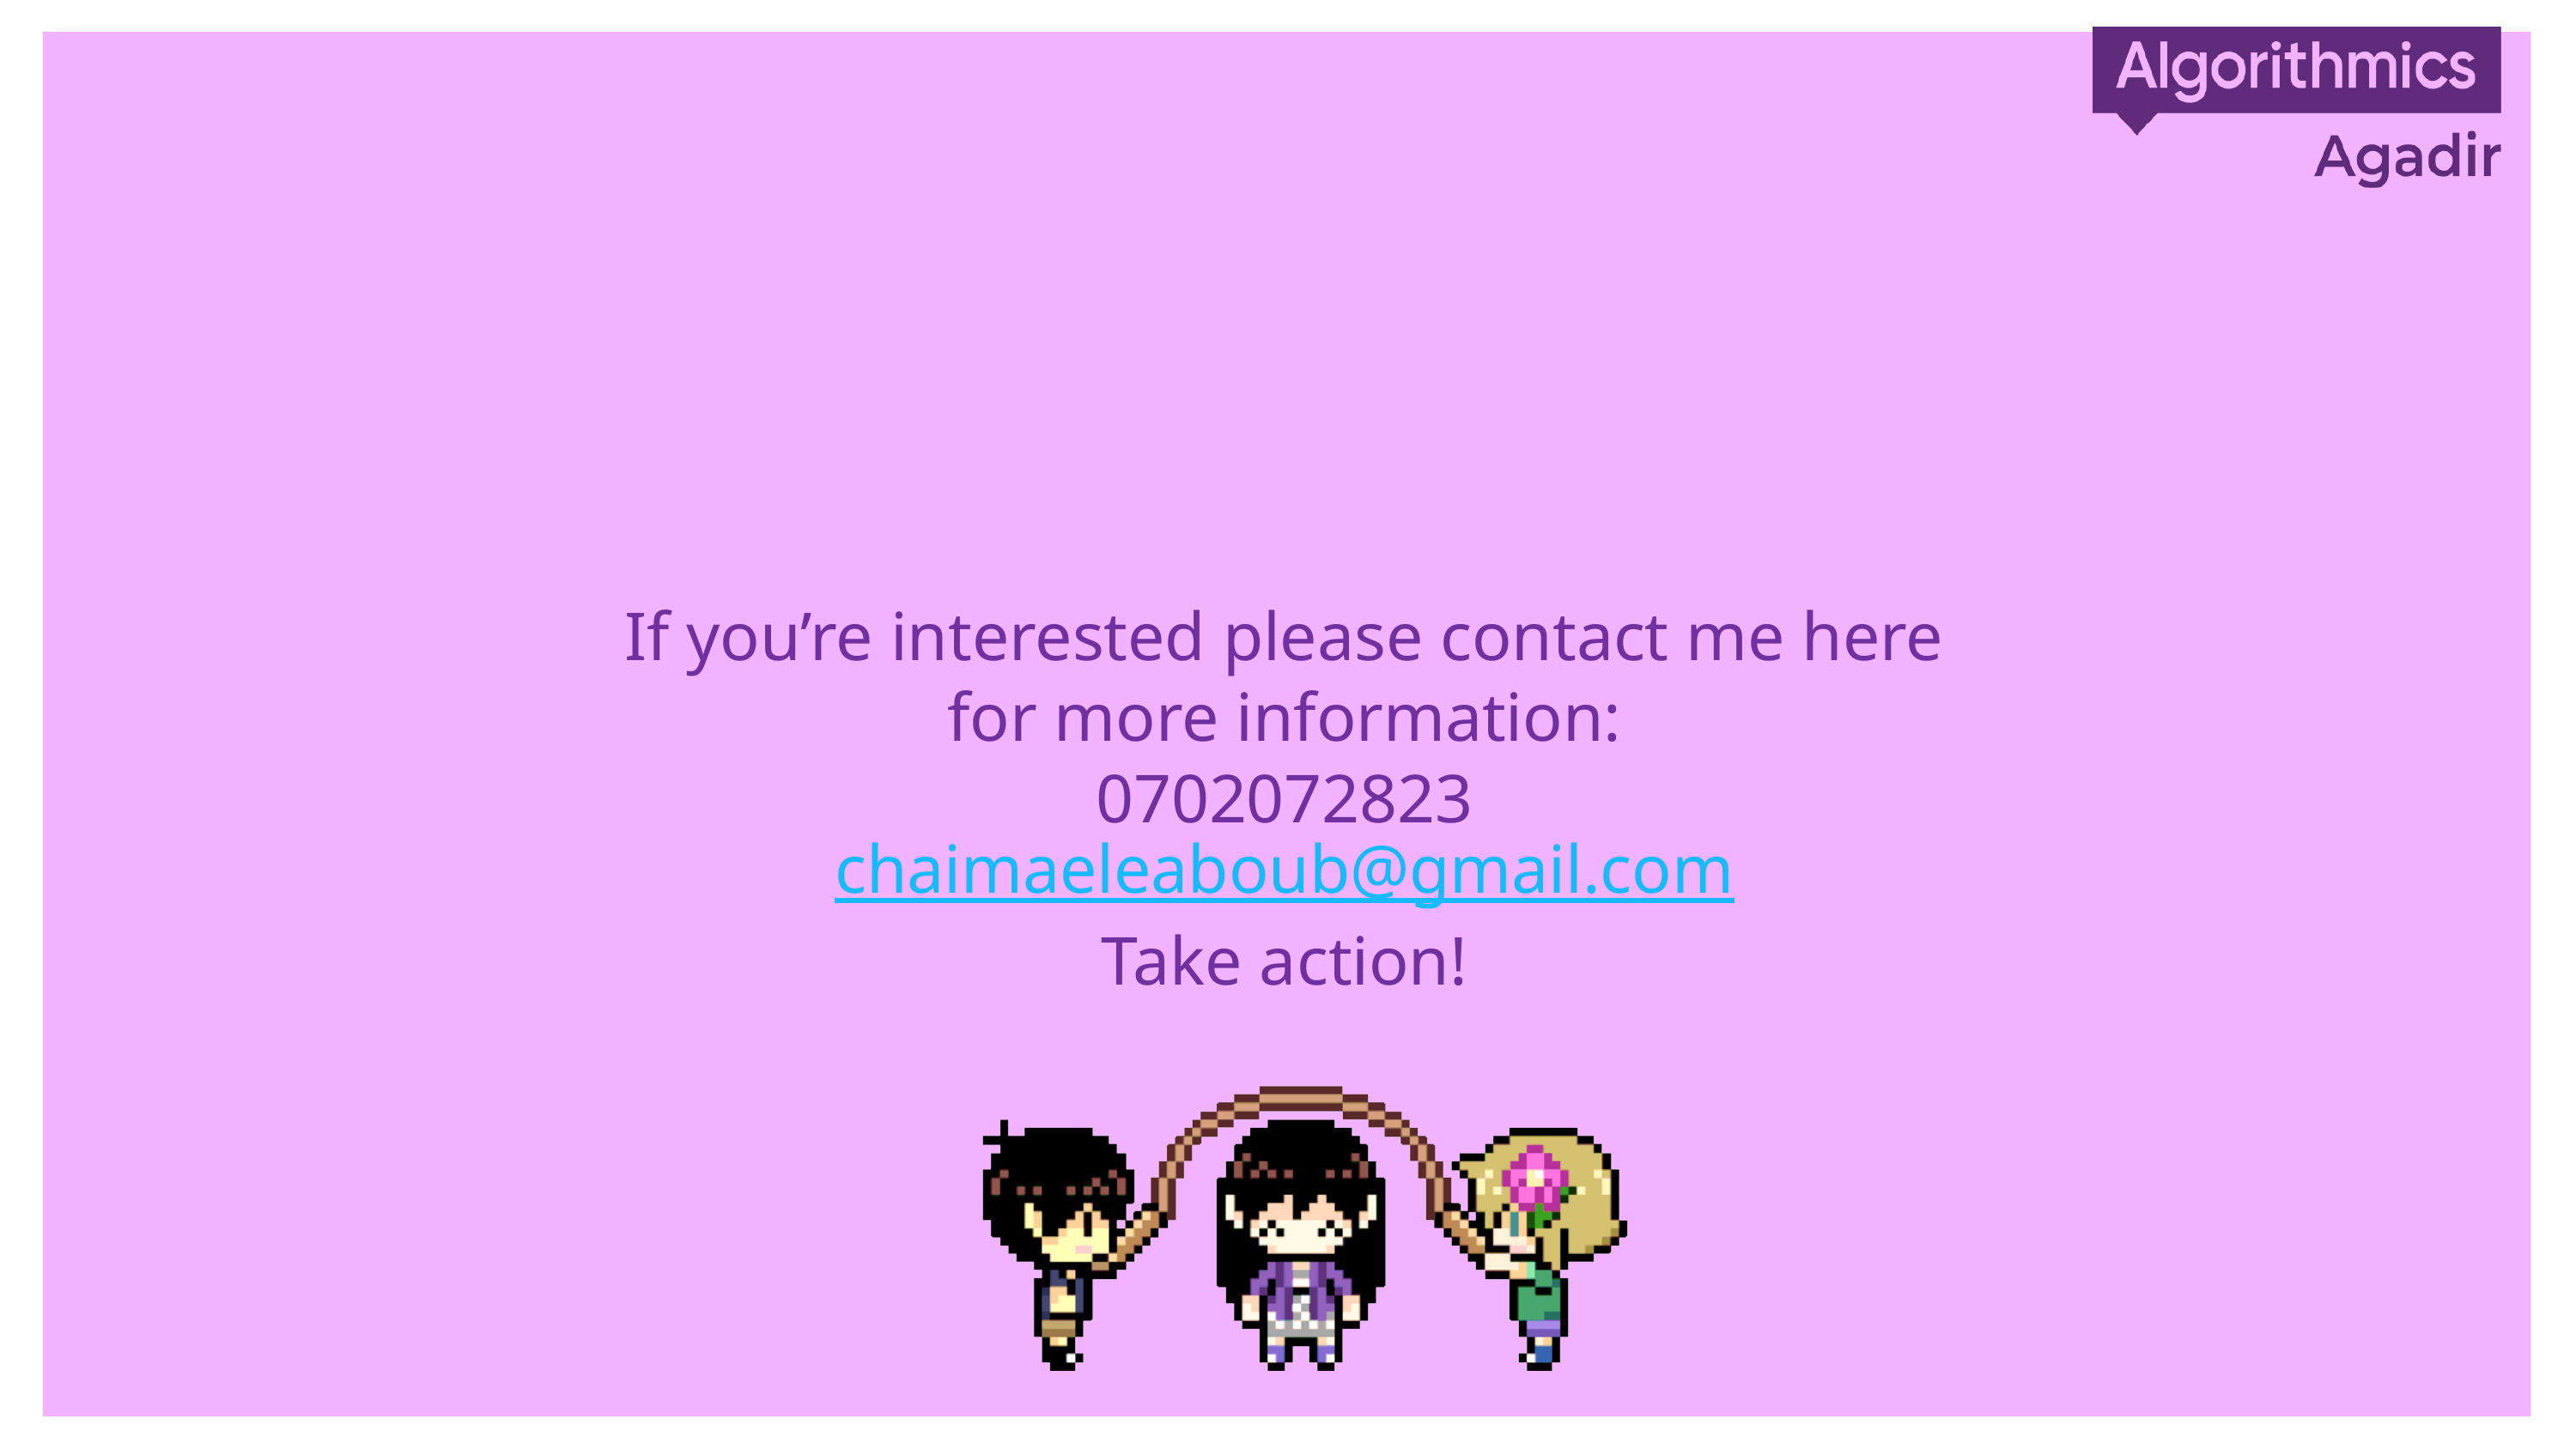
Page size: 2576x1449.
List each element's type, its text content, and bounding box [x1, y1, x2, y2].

picture [2093, 26, 2501, 188]
text_box If you’re interested please contact me here for more information: 0702072823 chaimaeleaboub@gmail.com Take action! [498, 512, 2071, 998]
picture [967, 869, 1637, 1371]
